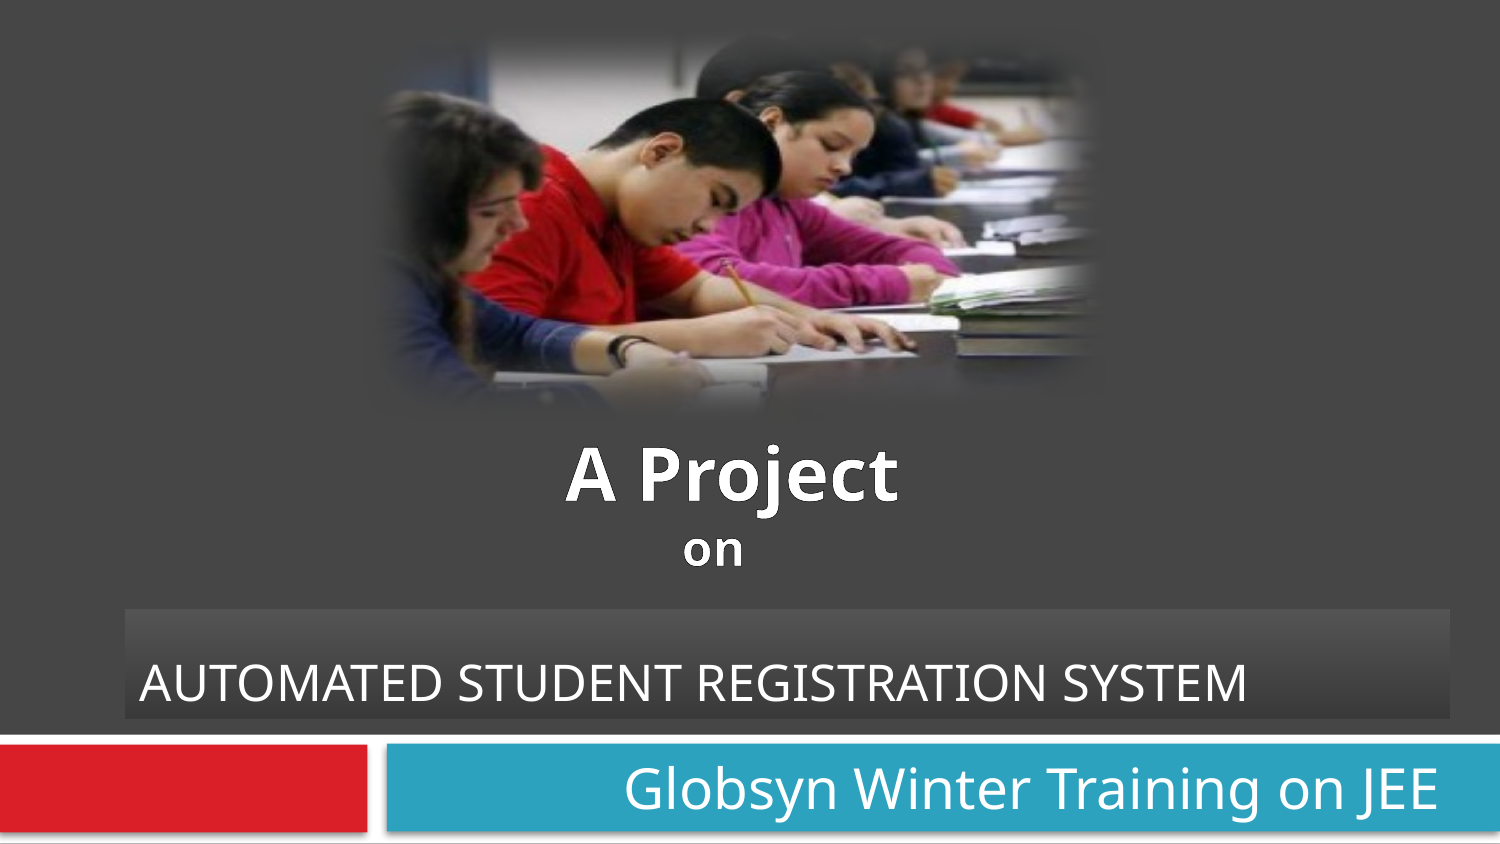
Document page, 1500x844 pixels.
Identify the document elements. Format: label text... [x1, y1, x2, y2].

picture [362, 24, 1107, 423]
subtitle Globsyn Winter Training on JEE [387, 744, 1457, 829]
title Automated student registration system [125, 609, 1450, 719]
text_box A Project on [549, 432, 1030, 584]
